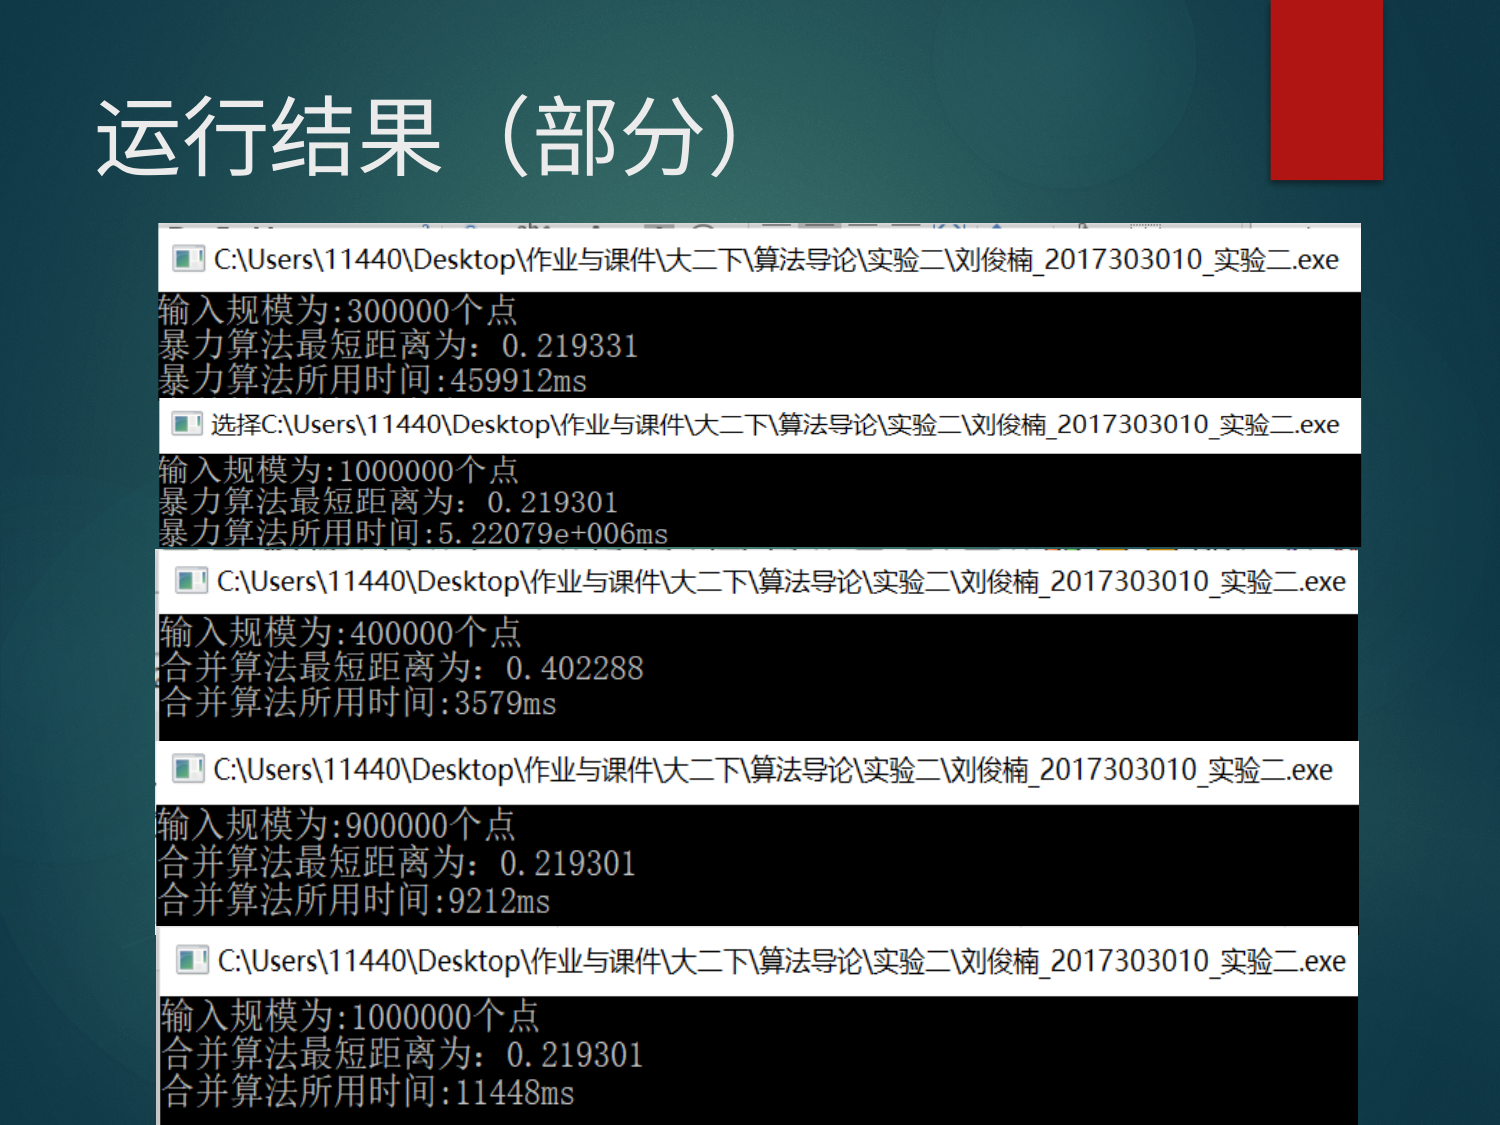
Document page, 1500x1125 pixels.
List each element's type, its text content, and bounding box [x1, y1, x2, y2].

title 运行结果（部分） [79, 74, 1237, 304]
picture [154, 548, 1359, 1125]
picture [158, 223, 1362, 547]
